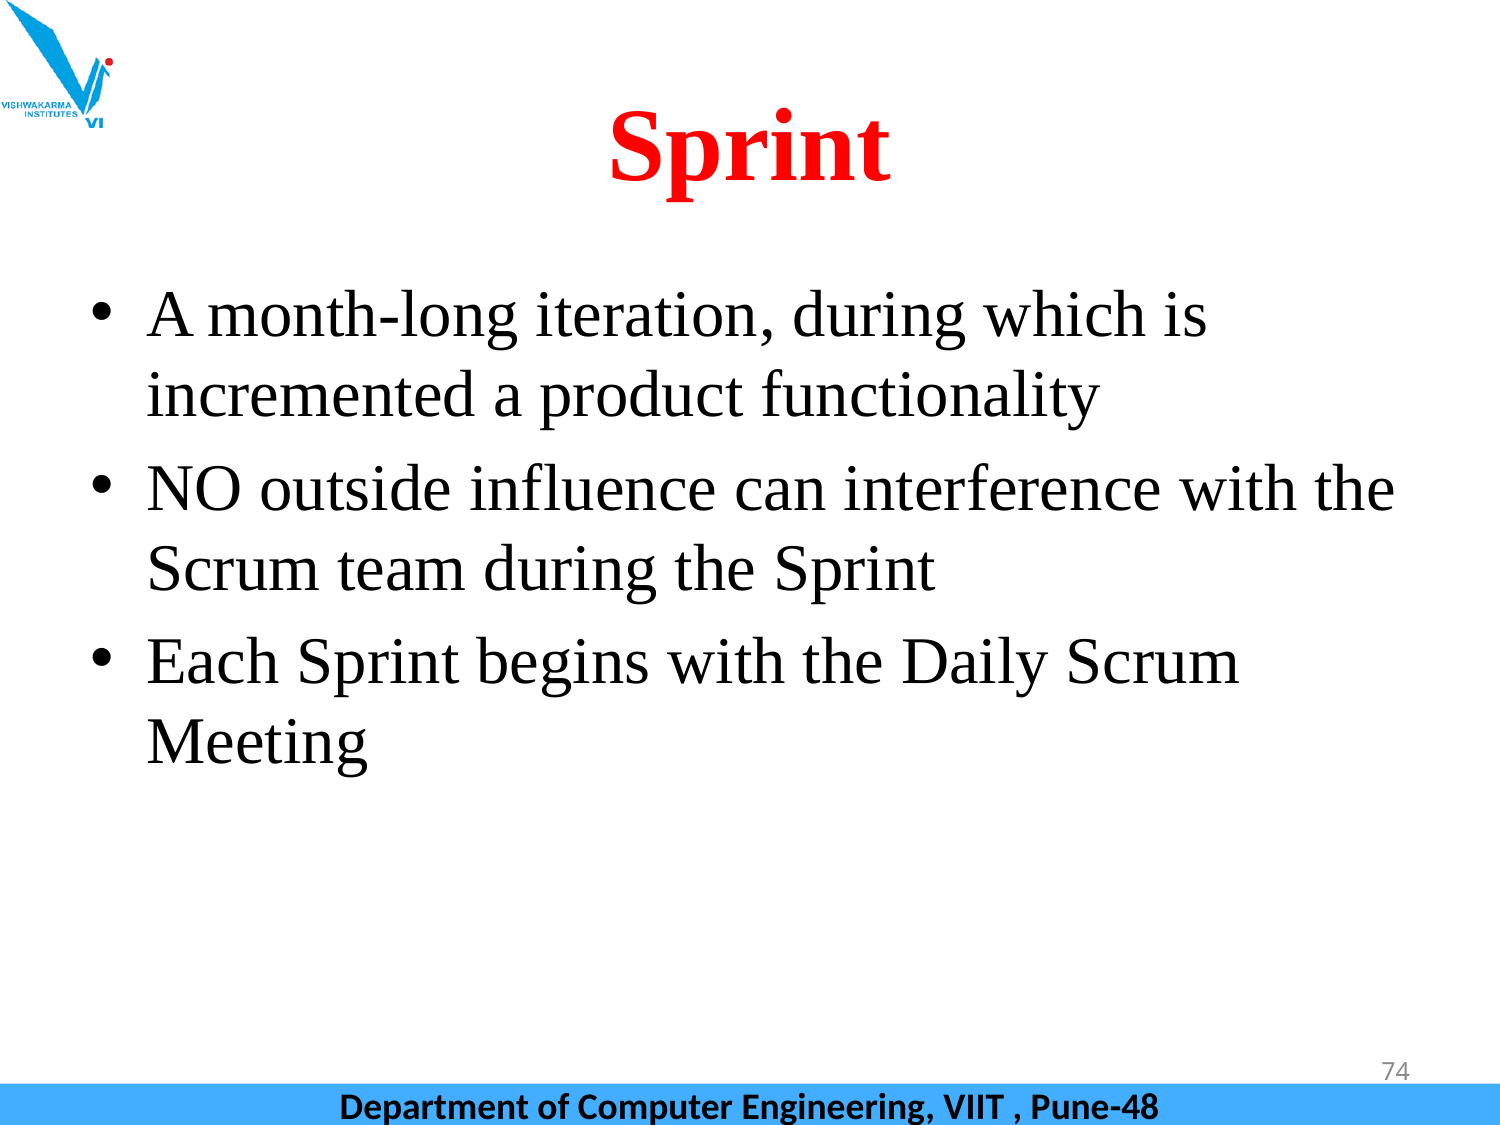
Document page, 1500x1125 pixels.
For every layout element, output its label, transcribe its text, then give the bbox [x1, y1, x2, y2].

title Sprint [75, 45, 1425, 233]
list A month-long iteration, during which is incremented a product functionality NO outside influence can interference with the Scrum team during the Sprint Each Sprint begins with the Daily Scrum Meeting [75, 262, 1425, 1005]
picture [0, 0, 121, 135]
text_box Department of Computer Engineering, VIIT , Pune-48 [0, 1082, 1500, 1125]
slide_number 74 [1074, 1042, 1425, 1082]
